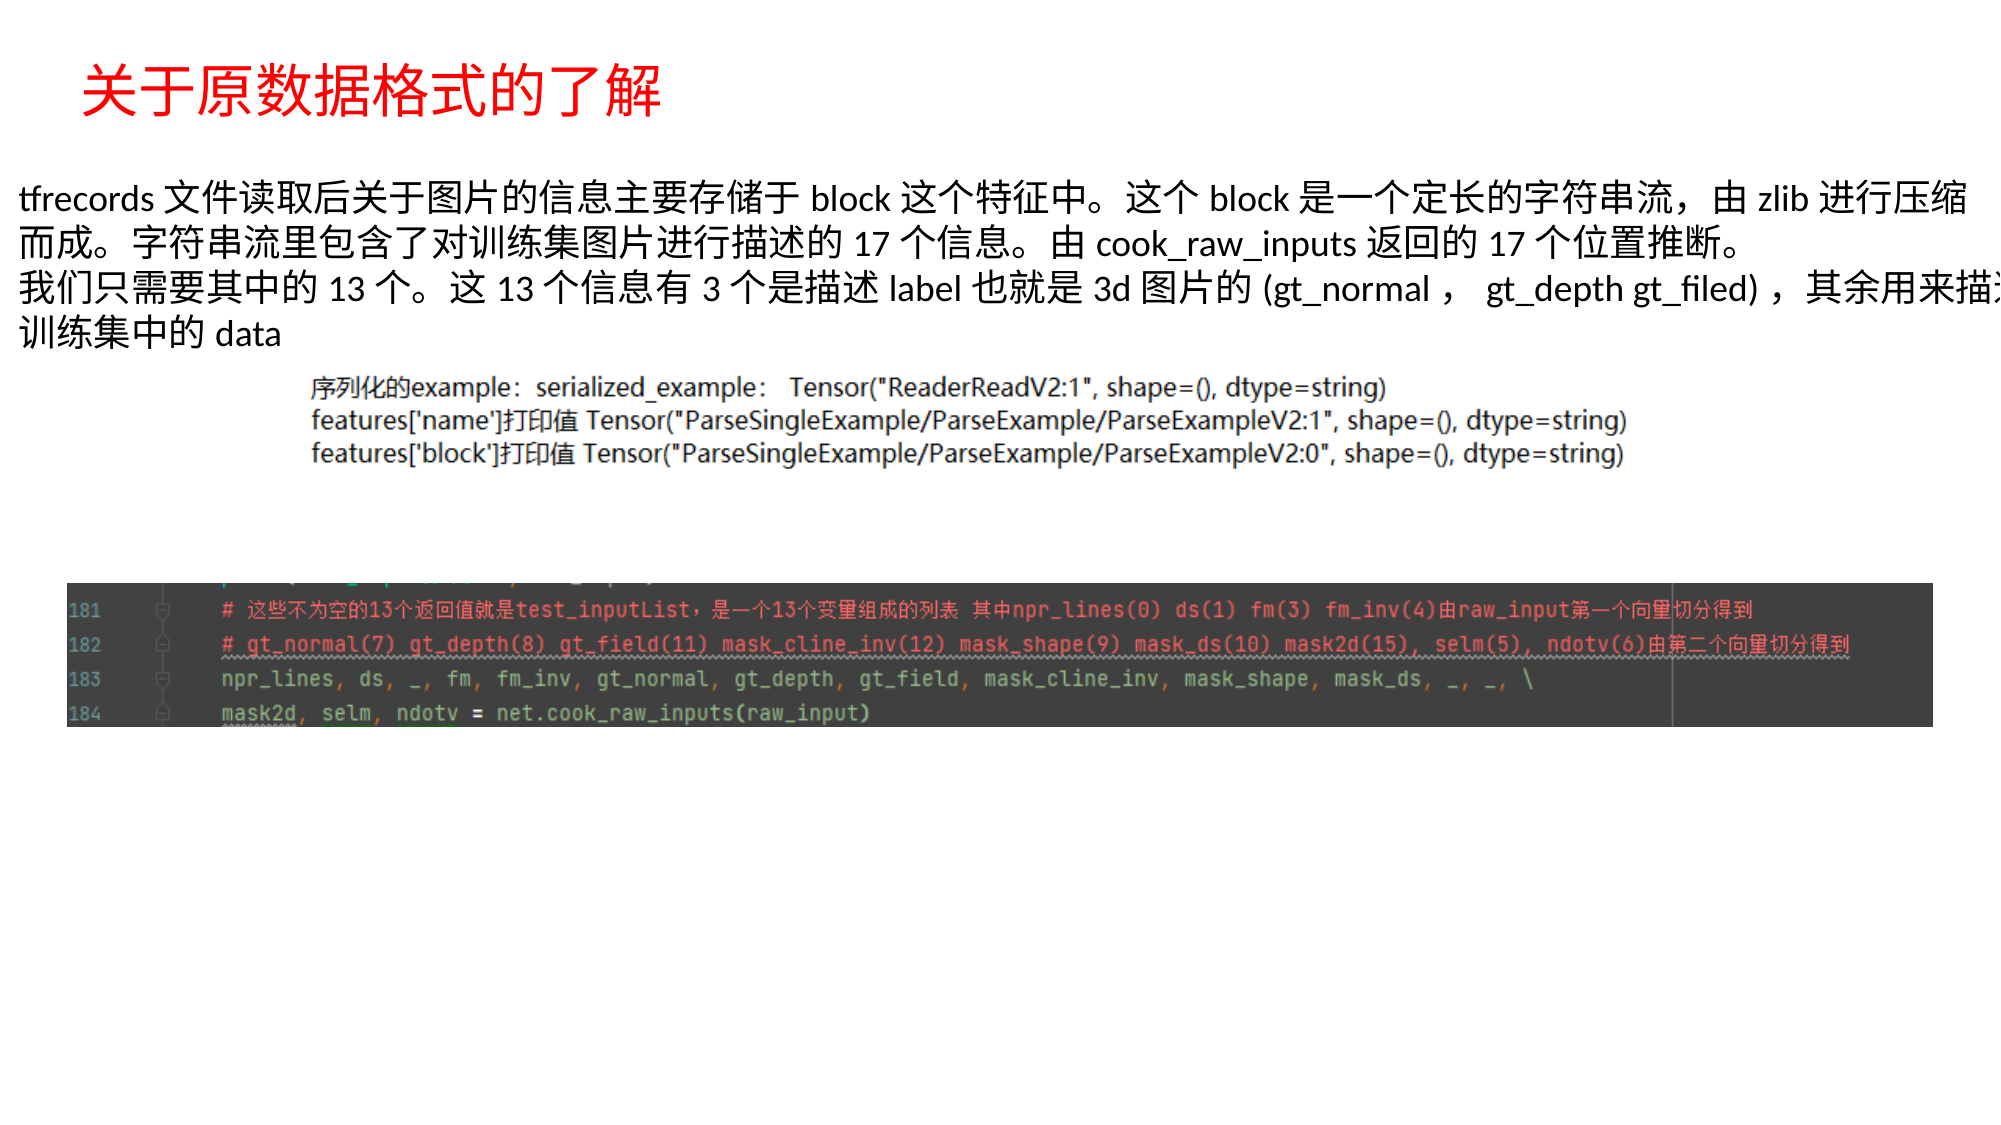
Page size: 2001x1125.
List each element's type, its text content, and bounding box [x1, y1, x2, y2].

picture [67, 583, 1933, 728]
text_box 关于原数据格式的了解 [65, 46, 678, 132]
picture [311, 370, 1729, 480]
text_box tfrecords文件读取后关于图片的信息主要存储于block这个特征中。这个block是一个定长的字符串流，由zlib进行压缩 而成。字符串流里包含了对训练集图片进行描述的17个信息。由cook_raw_inputs返回的17个位置推断。 我们只需要其中的13个。这13个信息有3个是描述label也就是3d图片的(gt_normal，gt_depth gt_filed)，其余用来描述 训练集中的data [3, 166, 2000, 452]
